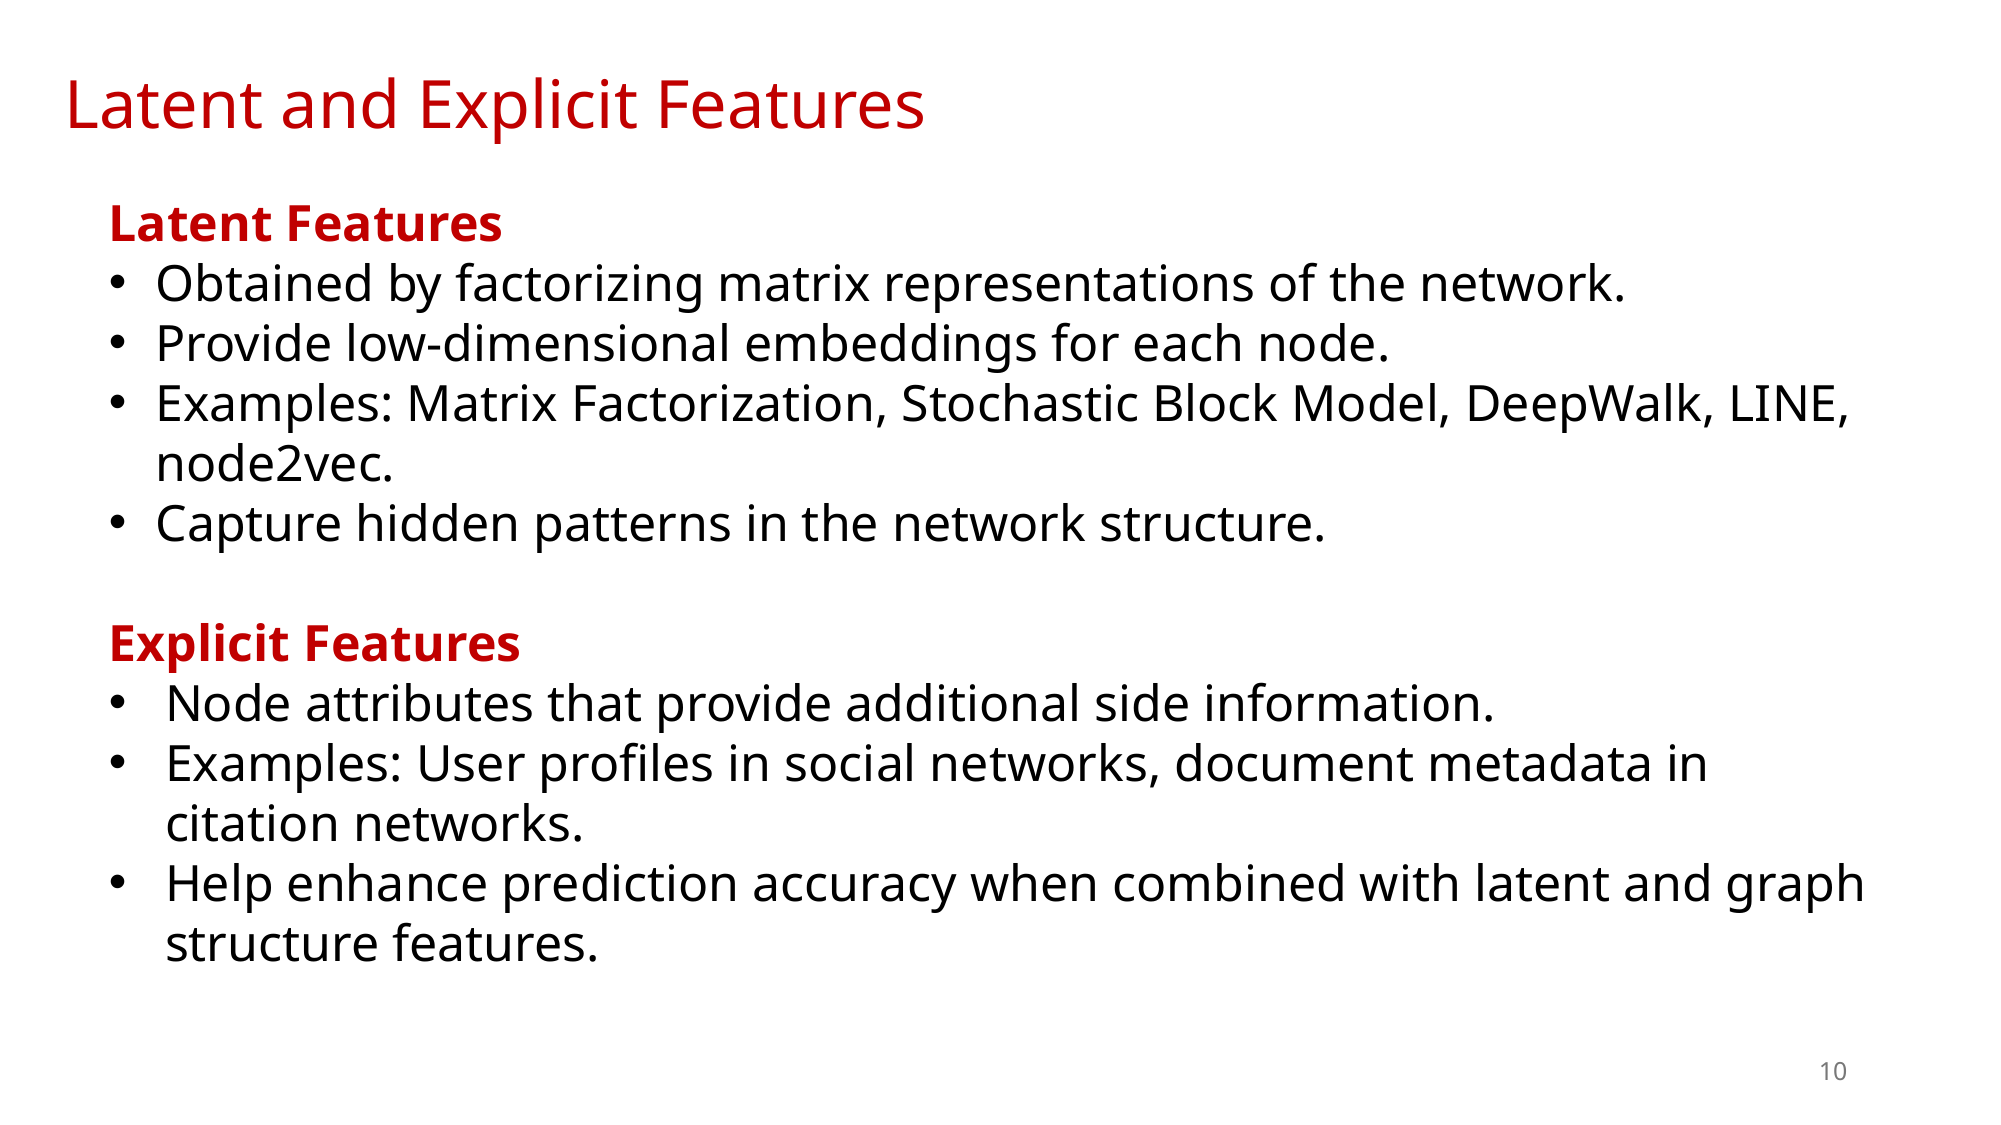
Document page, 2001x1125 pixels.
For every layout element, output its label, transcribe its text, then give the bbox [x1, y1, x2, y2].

text_box Latent Features Obtained by factorizing matrix representations of the network. Provide low-dimensional embeddings for each node. Examples: Matrix Factorization, Stochastic Block Model, DeepWalk, LINE, node2vec. Capture hidden patterns in the network structure. Explicit Features Node attributes that provide additional side information. Examples: User profiles in social networks, document metadata in citation networks. Help enhance prediction accuracy when combined with latent and graph structure features. [94, 184, 1902, 980]
slide_number 10 [1412, 1042, 1863, 1103]
text_box Latent and Explicit Features [49, 54, 943, 150]
